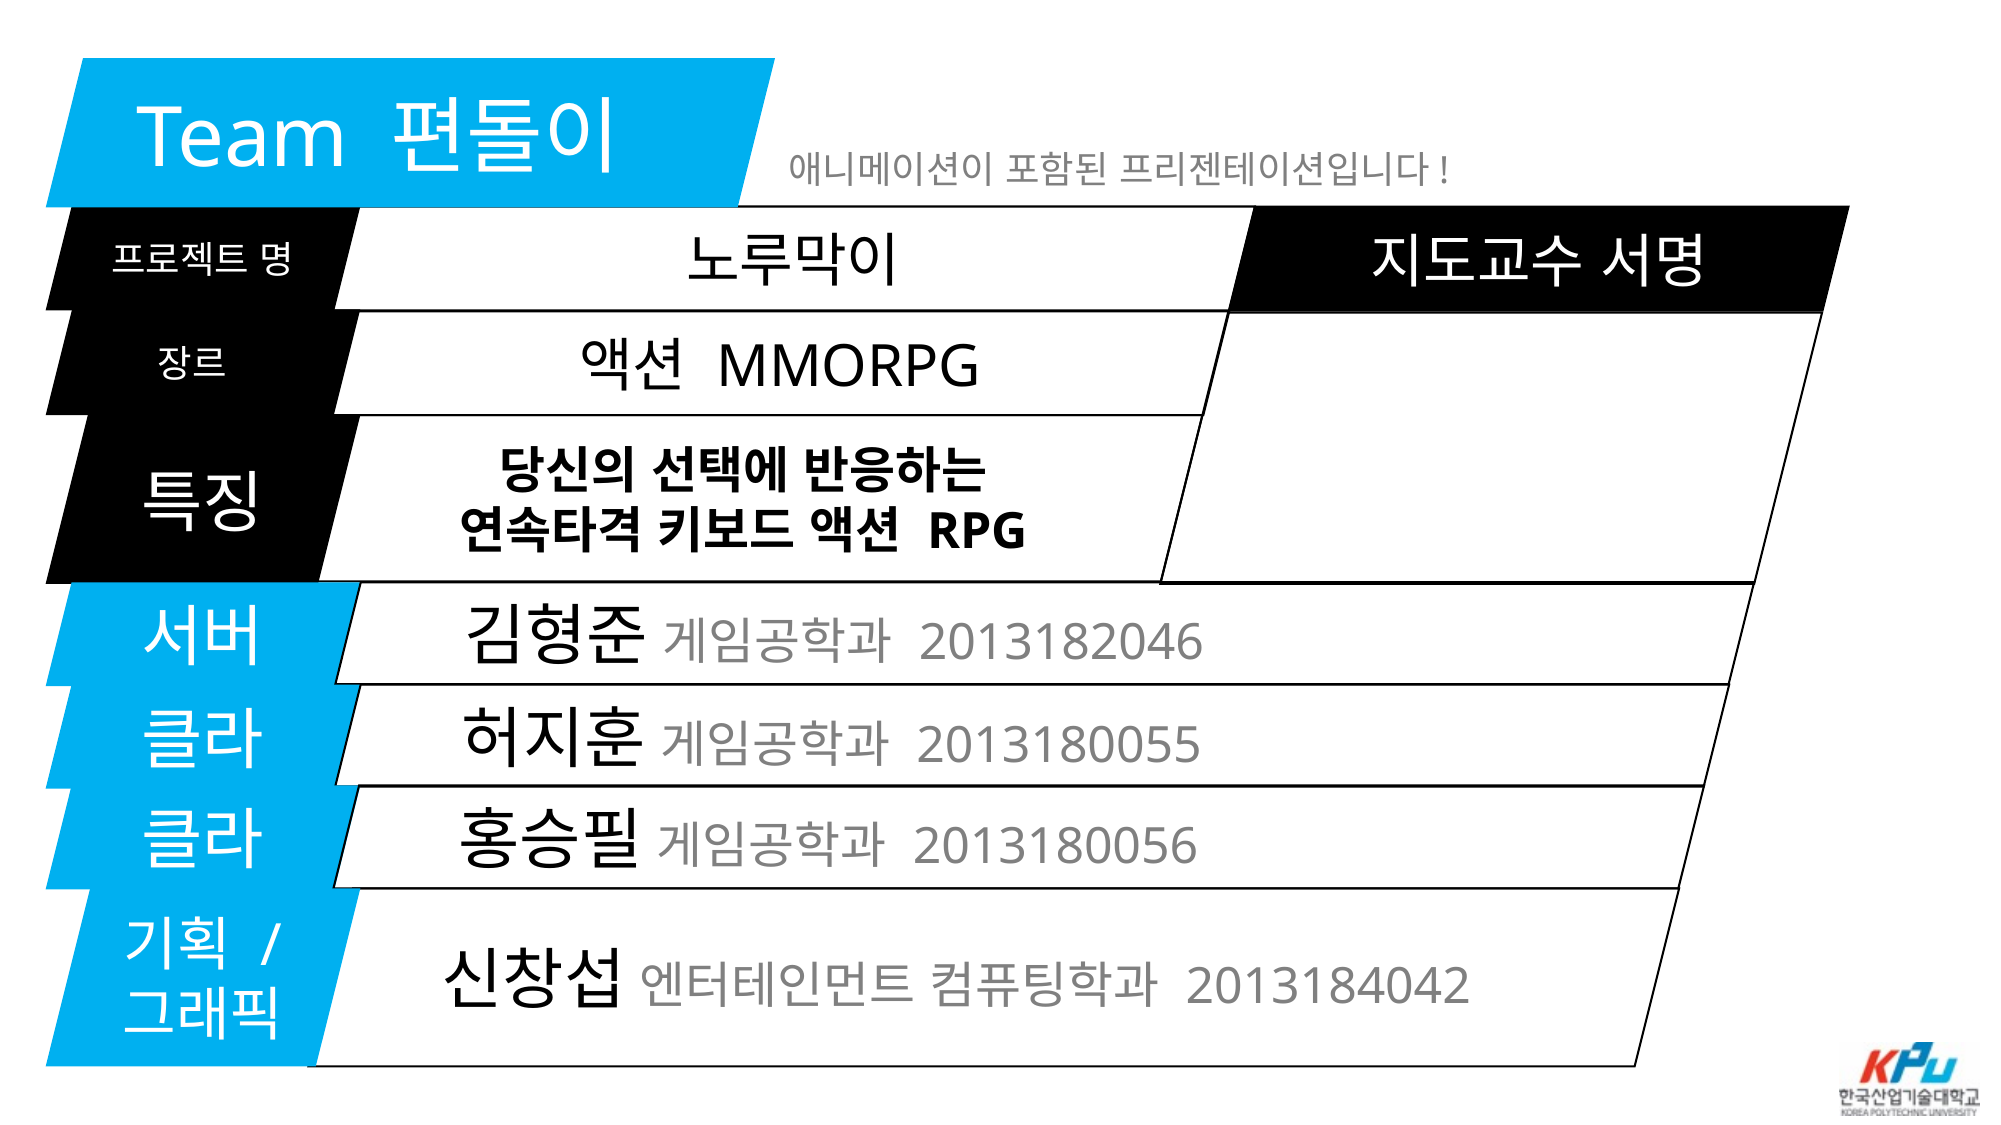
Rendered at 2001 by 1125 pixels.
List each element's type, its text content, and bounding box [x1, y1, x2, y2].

text_box 허지훈 게임공학과 2013180055 [334, 683, 1731, 784]
text_box 노루막이 [330, 205, 1254, 310]
text_box Team 편돌이 [44, 57, 777, 209]
text_box 홍승필 게임공학과 2013180056 [332, 784, 1706, 887]
text_box 장르 [44, 308, 362, 417]
text_box 신창섭 엔터테인먼트 컴퓨팅학과 2013184042 [317, 887, 1681, 1068]
text_box 기획 / 그래픽 [44, 887, 362, 1068]
text_box 클라 [44, 784, 358, 891]
text_box 서버 [44, 581, 359, 688]
text_box 지도교수 서명 [1228, 205, 1850, 311]
text_box 당신의 선택에 반응하는 연속타격 키보드 액션 RPG [284, 417, 1200, 581]
text_box 특징 [44, 417, 325, 585]
text_box 애니메이션이 포함된 프리젠테이션입니다! [773, 138, 1465, 198]
text_box 프로젝트 명 [44, 209, 355, 312]
text_box 클라 [44, 683, 359, 790]
text_box 김형준 게임공학과 2013182046 [334, 581, 1755, 683]
text_box 액션 MMORPG [329, 310, 1228, 417]
picture [1839, 1042, 1980, 1116]
text_box [1158, 311, 1824, 585]
